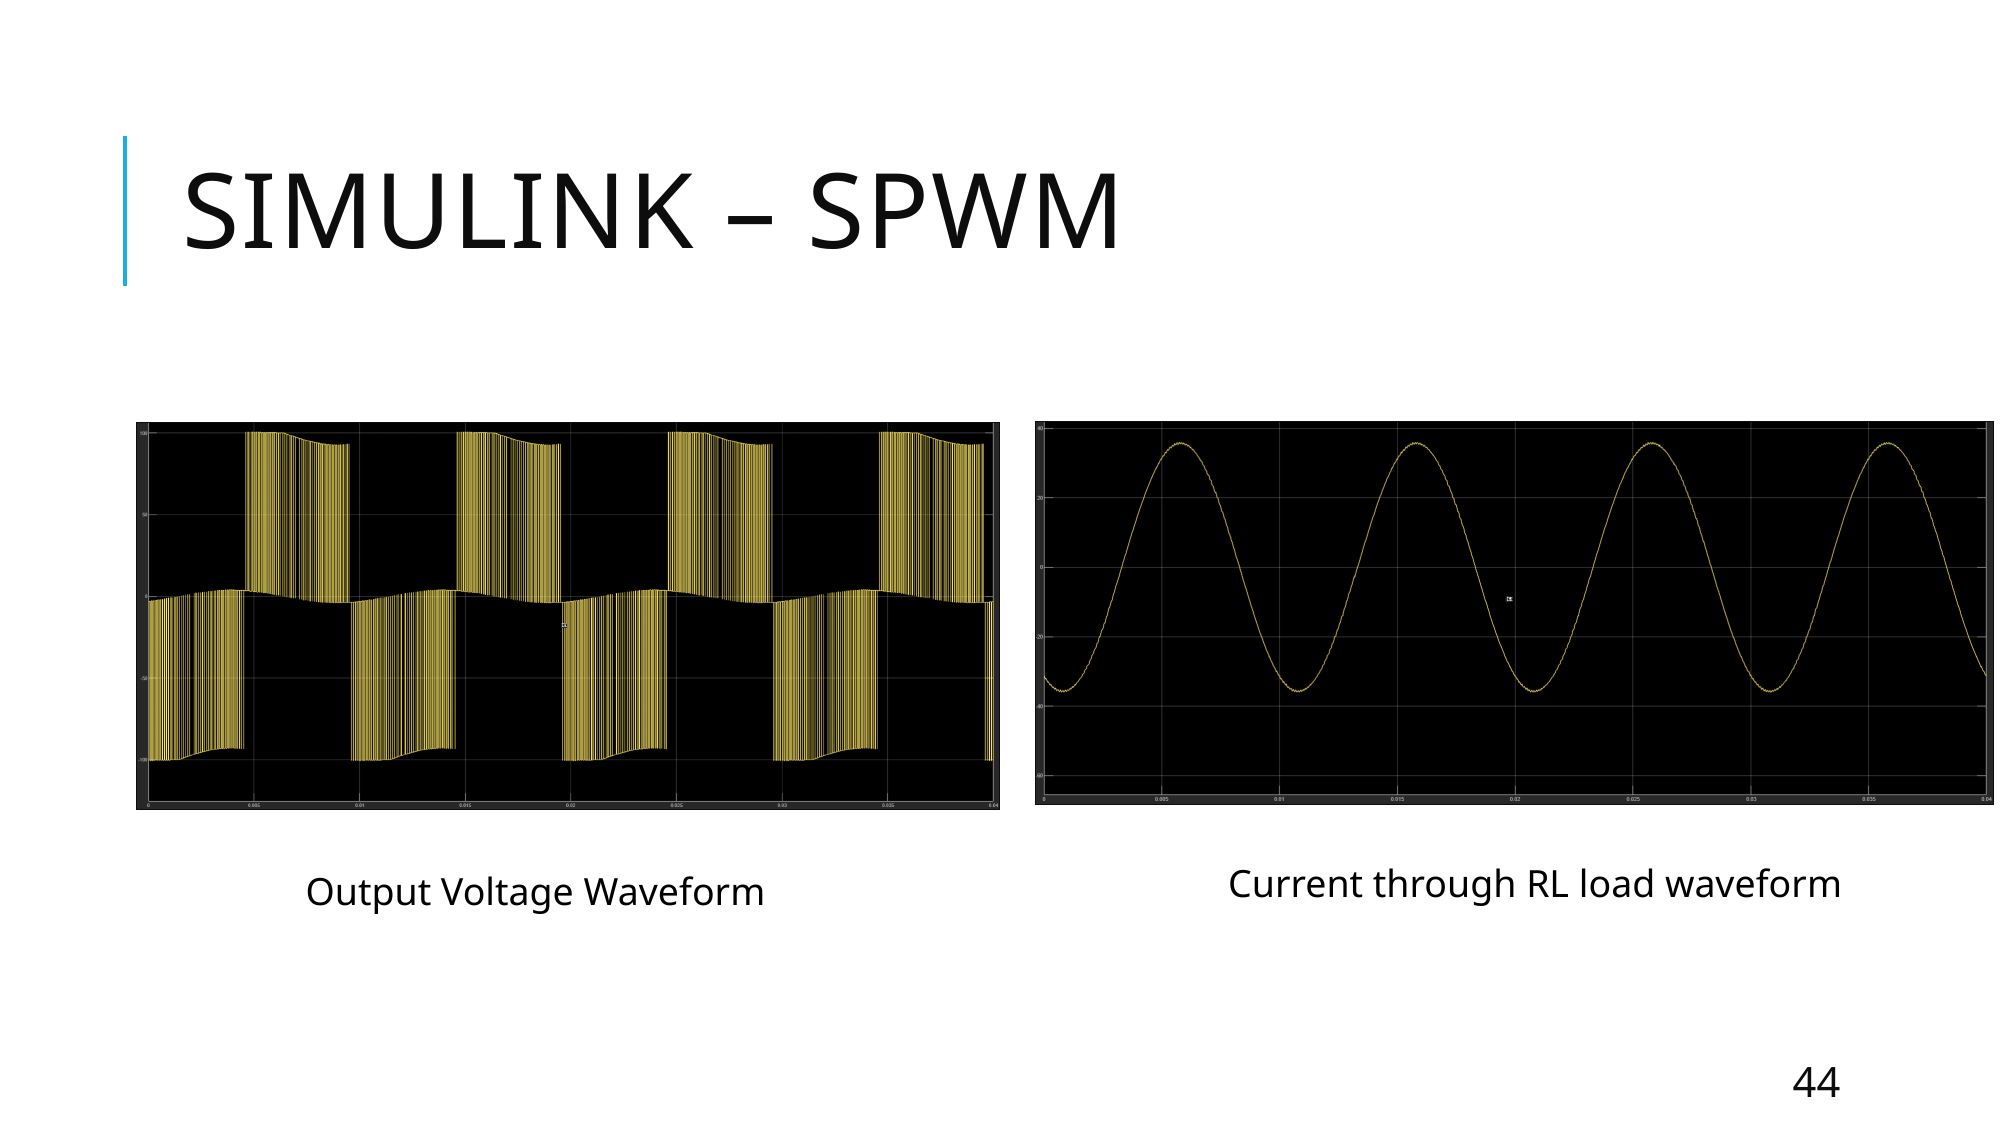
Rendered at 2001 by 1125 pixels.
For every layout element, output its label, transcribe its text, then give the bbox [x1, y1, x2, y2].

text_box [1035, 420, 1995, 910]
slide_number 44 [1777, 1061, 1938, 1107]
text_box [136, 422, 1001, 930]
title Simulink – SPWM [168, 96, 1763, 342]
